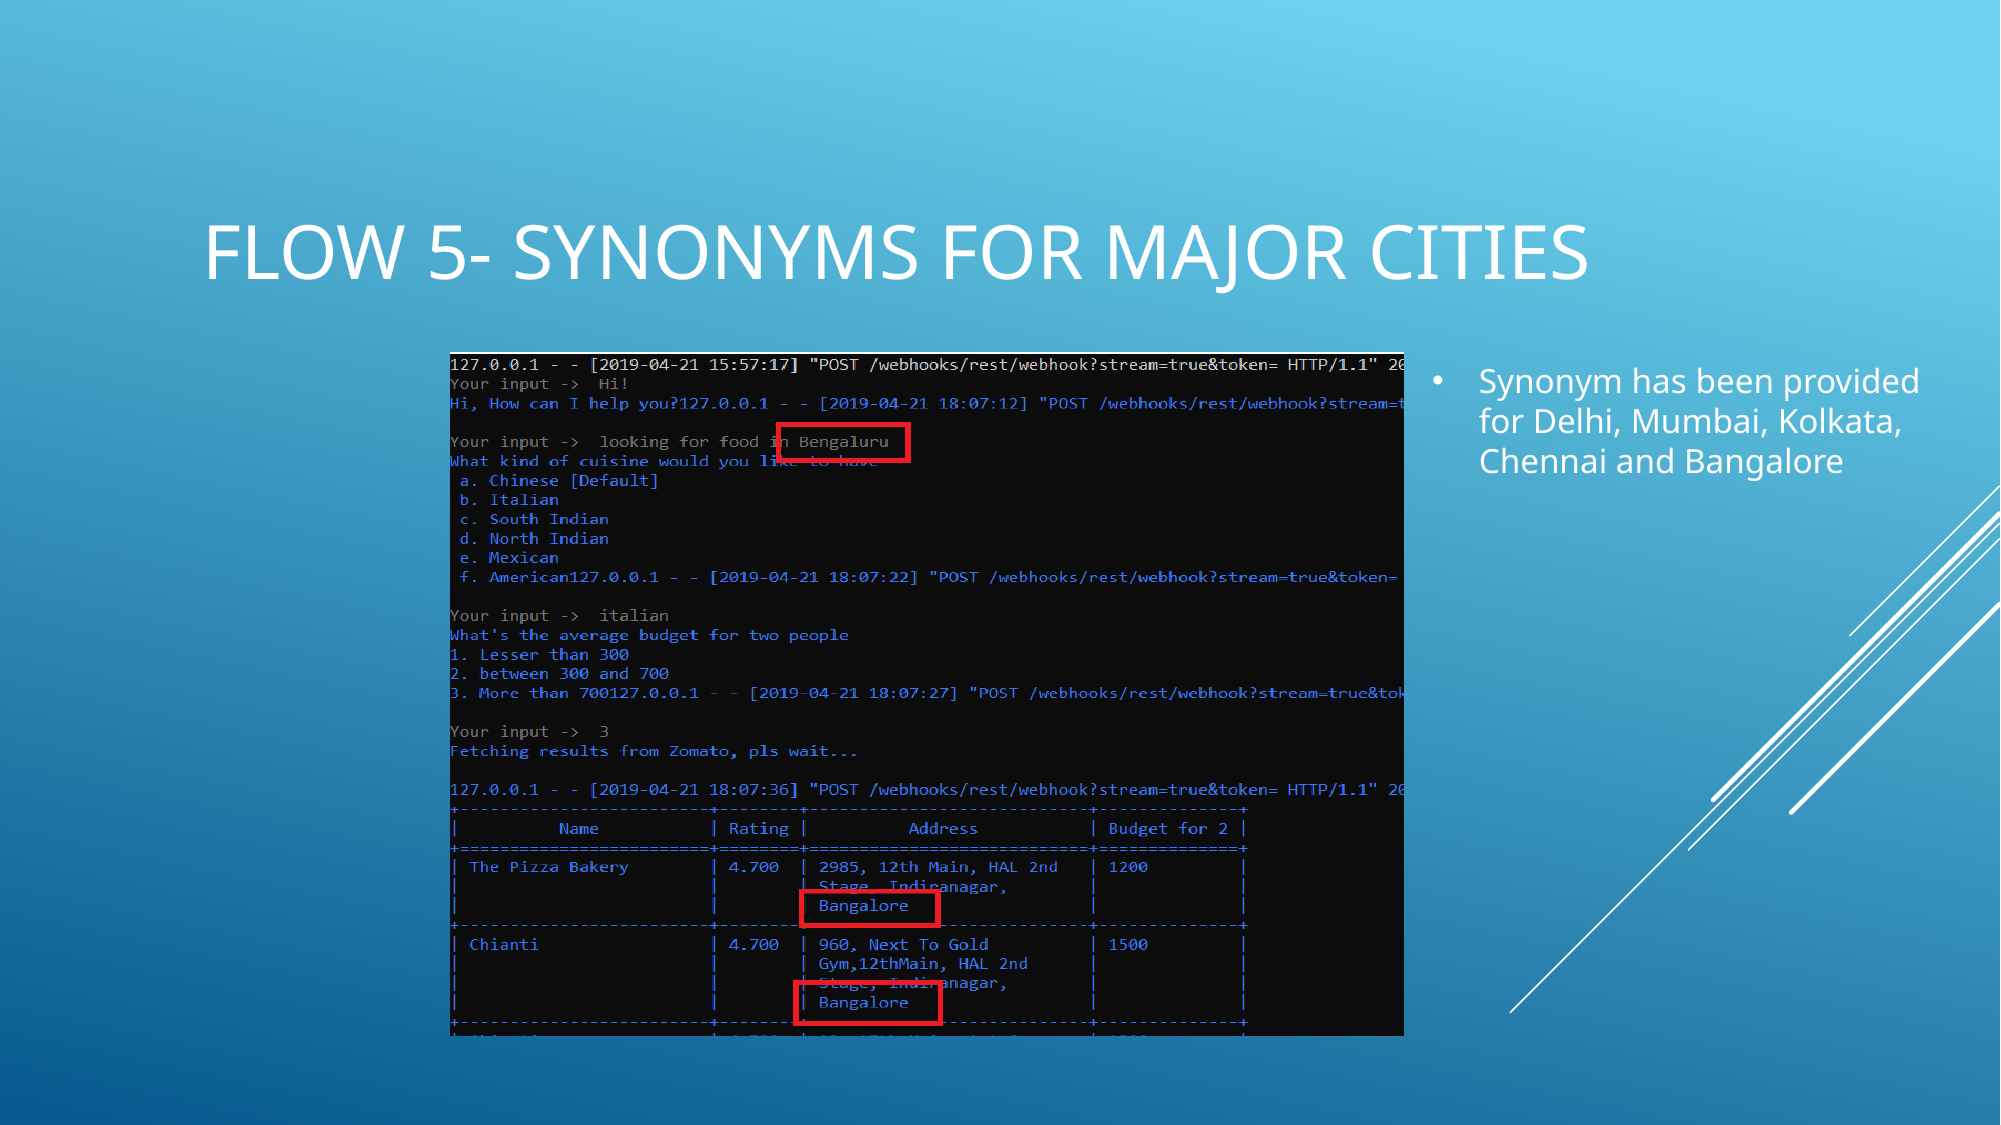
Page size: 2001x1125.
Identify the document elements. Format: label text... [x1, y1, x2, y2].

picture [449, 352, 1404, 1036]
text_box Synonym has been provided for Delhi, Mumbai, Kolkata, Chennai and Bangalore [1417, 352, 1959, 568]
title Flow 5- Synonyms for major cities [187, 125, 1643, 373]
